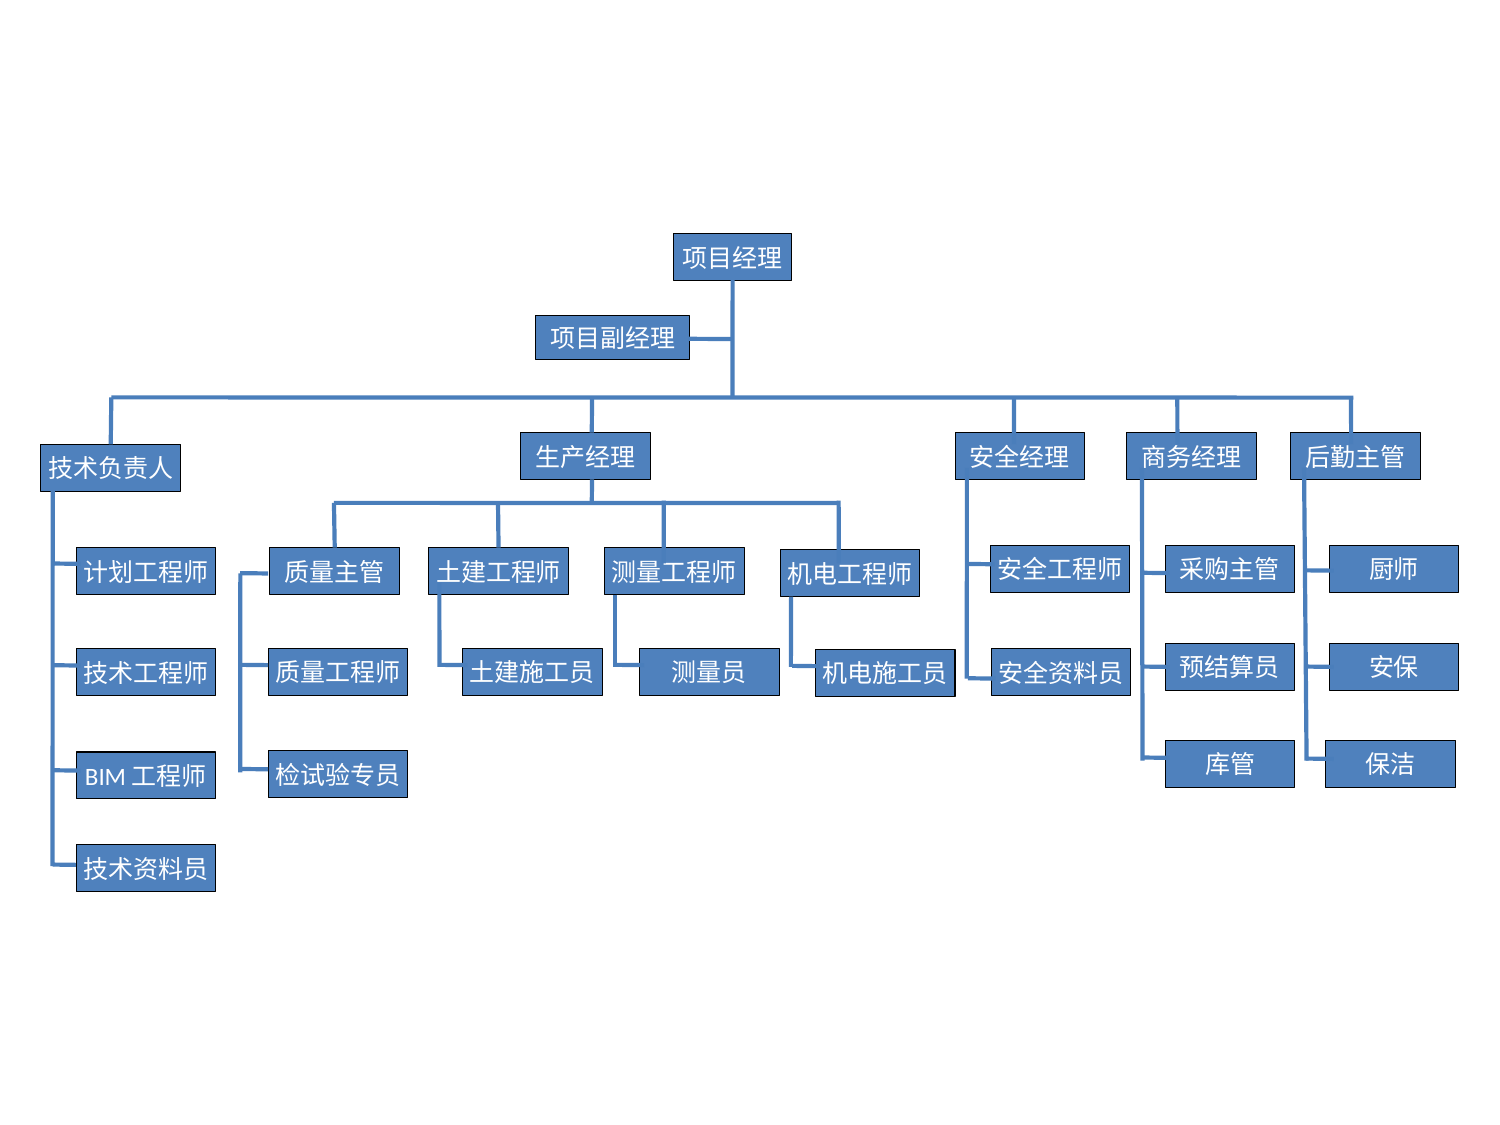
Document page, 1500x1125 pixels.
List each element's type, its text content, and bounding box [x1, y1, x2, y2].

text_box 测量工程师 [602, 546, 746, 597]
text_box 安全经理 [953, 430, 1087, 481]
text_box 采购主管 [1163, 543, 1297, 594]
text_box 安全资料员 [989, 647, 1133, 698]
text_box 安保 [1327, 641, 1461, 692]
text_box 库管 [1163, 738, 1297, 789]
text_box 计划工程师 [74, 546, 218, 597]
text_box 安全工程师 [988, 543, 1132, 594]
text_box 技术负责人 [39, 442, 183, 493]
text_box 测量员 [638, 646, 781, 697]
text_box 商务经理 [1125, 430, 1258, 481]
text_box 项目经理 [672, 231, 794, 282]
text_box BIM工程师 [74, 750, 218, 801]
text_box 检试验专员 [266, 749, 410, 800]
text_box 机电施工员 [813, 647, 957, 698]
text_box 项目副经理 [534, 313, 692, 362]
text_box 生产经理 [519, 430, 652, 481]
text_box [1158, 612, 1453, 616]
text_box 后勤主管 [1289, 430, 1422, 481]
text_box 厨师 [1327, 543, 1461, 594]
text_box 土建工程师 [427, 546, 570, 597]
text_box 技术资料员 [74, 843, 218, 894]
text_box 机电工程师 [778, 548, 922, 599]
text_box 质量工程师 [266, 646, 410, 697]
text_box 技术工程师 [74, 688, 218, 698]
text_box 保洁 [1324, 738, 1458, 789]
text_box 预结算员 [1163, 641, 1297, 692]
text_box 技术工程师 [74, 647, 218, 678]
text_box 质量主管 [268, 546, 402, 597]
text_box 土建施工员 [460, 646, 604, 697]
